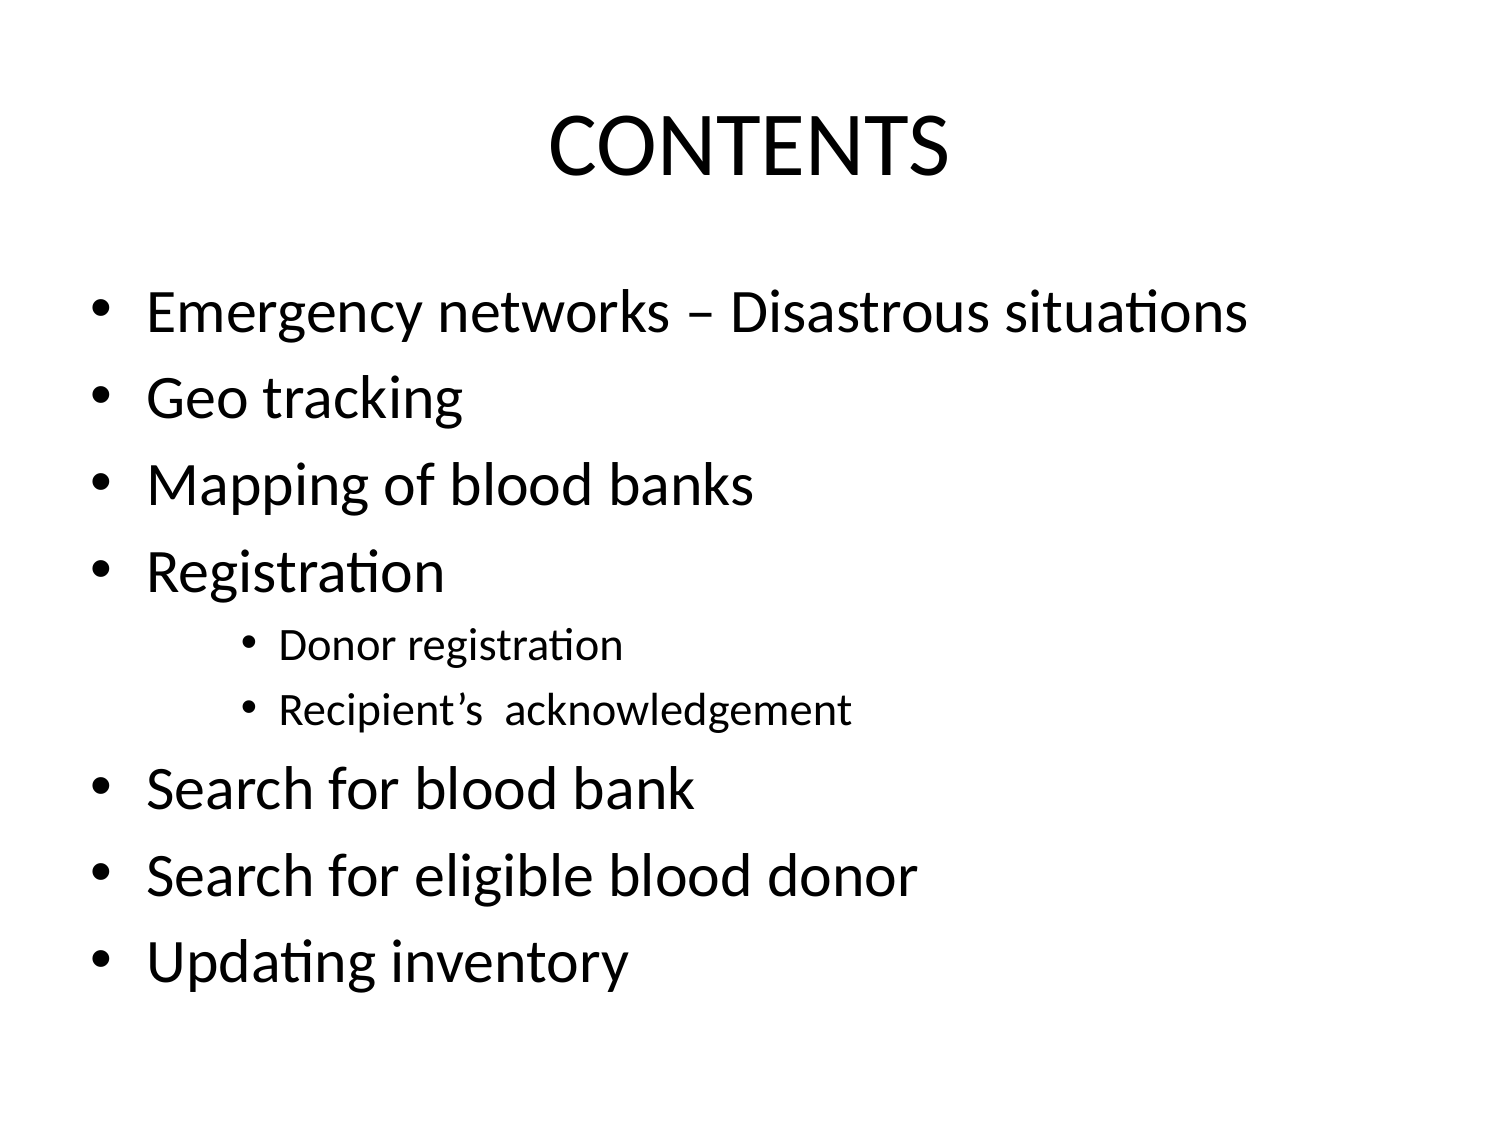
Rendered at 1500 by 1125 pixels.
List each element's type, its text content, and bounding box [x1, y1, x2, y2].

list Emergency networks – Disastrous situations Geo tracking Mapping of blood banks Registration Donor registration Recipient’s acknowledgement Search for blood bank Search for eligible blood donor Updating inventory [75, 262, 1425, 1005]
title CONTENTS [75, 45, 1425, 233]
